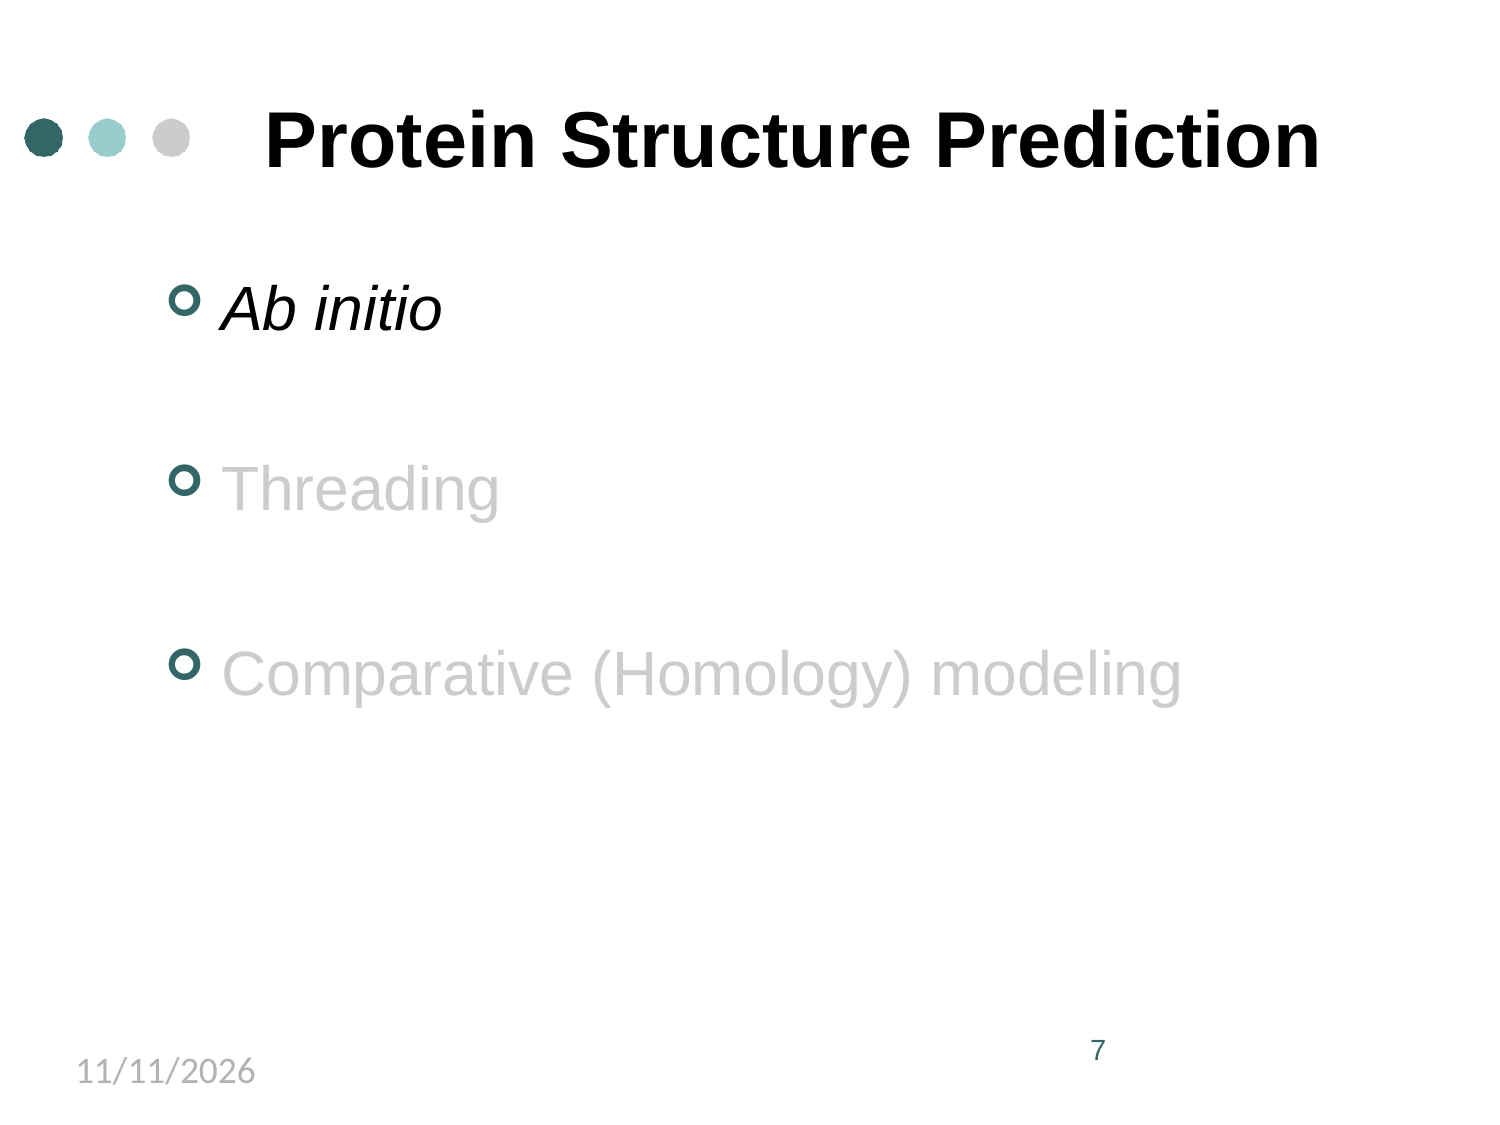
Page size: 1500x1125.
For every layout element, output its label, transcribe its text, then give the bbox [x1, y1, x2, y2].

picture [152, 118, 177, 157]
text_box Ab initio [162, 266, 446, 344]
picture [24, 118, 63, 157]
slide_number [75, 1046, 420, 1103]
text_box 7 [1083, 1032, 1113, 1067]
picture [88, 118, 126, 157]
text_box Threading Comparative (Homology) modeling [162, 446, 1188, 708]
title Protein Structure Prediction [177, 85, 1323, 277]
